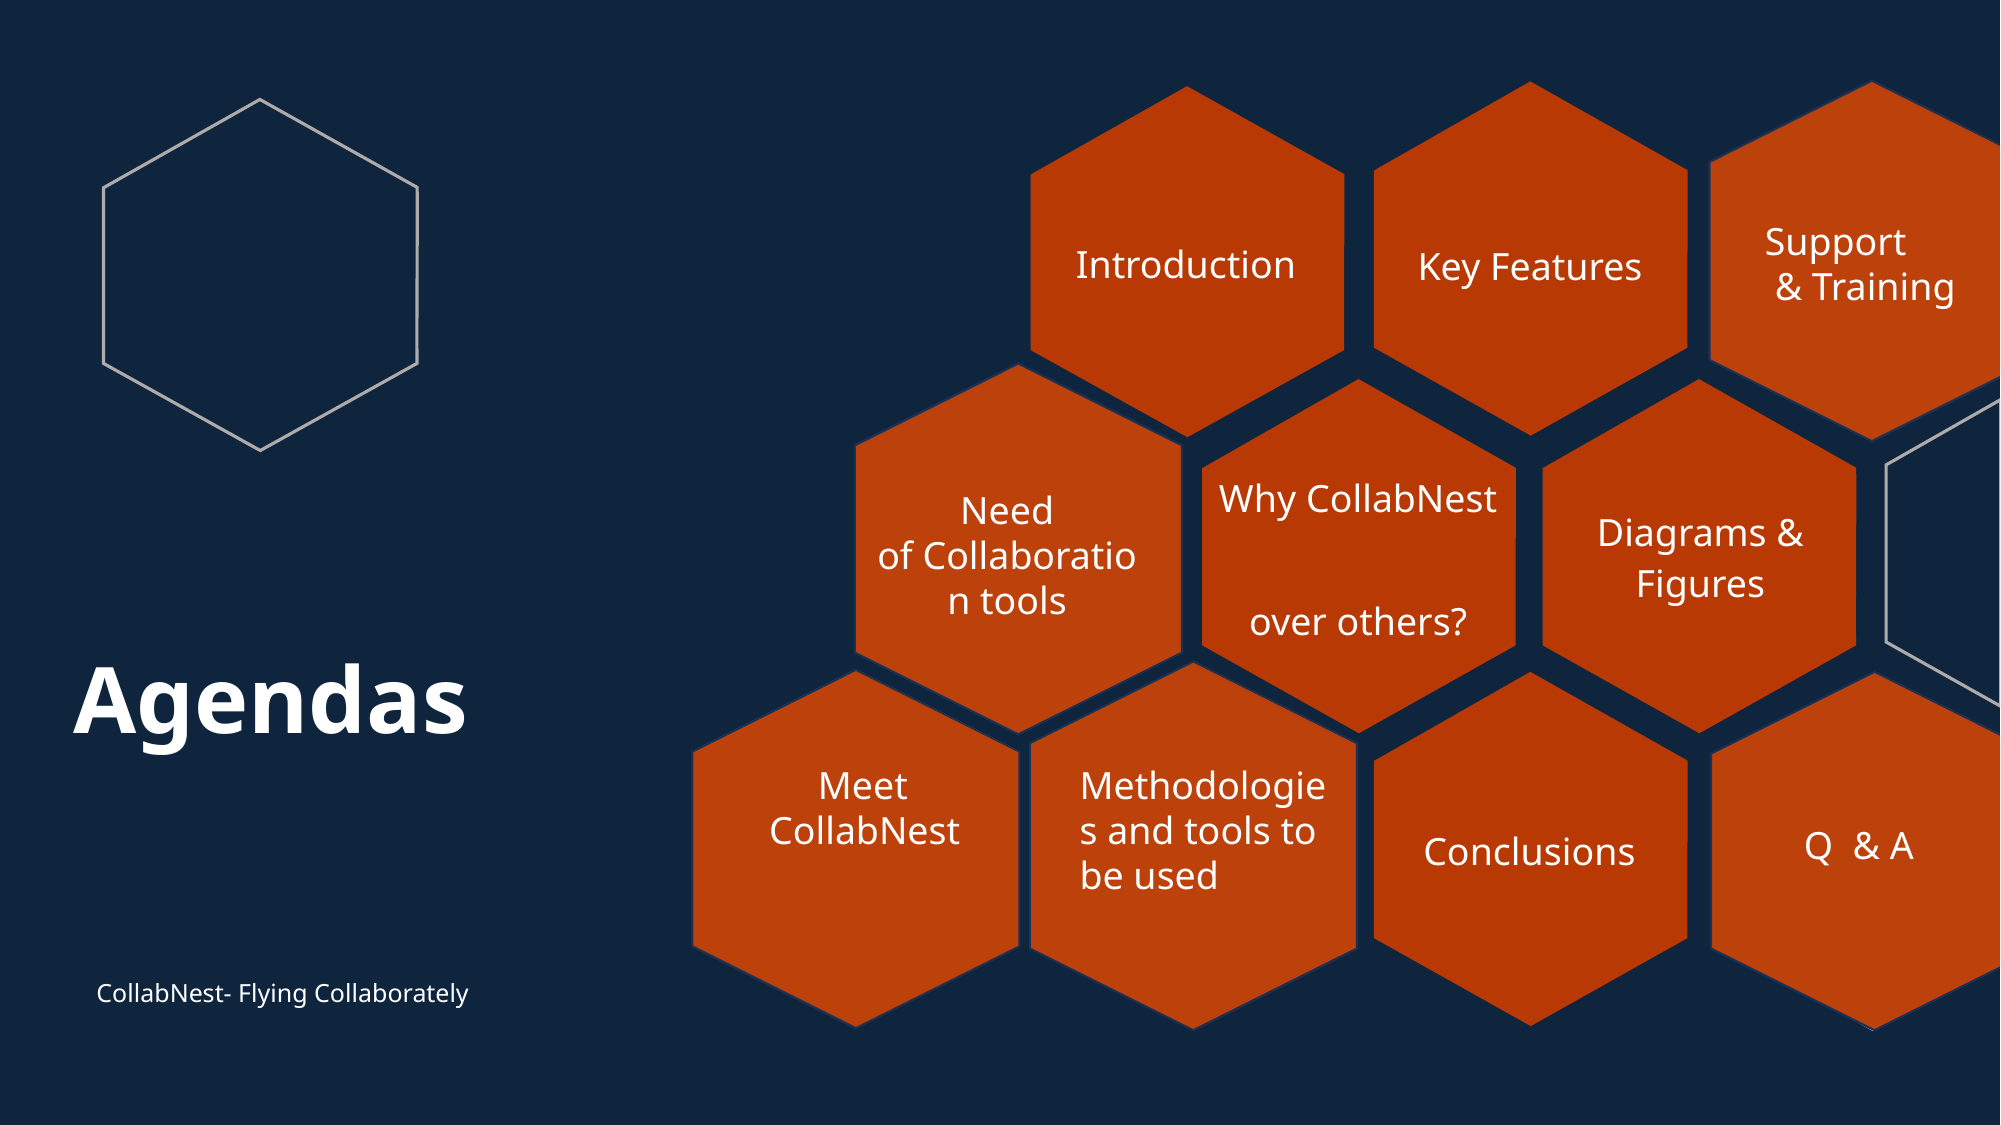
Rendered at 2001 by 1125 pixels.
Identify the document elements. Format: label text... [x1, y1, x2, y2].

footer CollabNest- Flying Collaborately [81, 981, 647, 1003]
text_box [1710, 670, 2000, 1032]
text_box Meet CollabNest [754, 754, 990, 860]
text_box [1028, 660, 1358, 1032]
text_box Q & A [1749, 814, 2000, 875]
list Introduction [1029, 176, 1343, 350]
text_box [691, 668, 1021, 1030]
text_box [1708, 79, 2000, 443]
text_box Support & Training [1749, 210, 2000, 316]
list Conclusions [1397, 759, 1662, 937]
text_box Need of Collaboration tools [854, 479, 1161, 630]
text_box Methodologies and tools to be used​ [1064, 754, 1344, 905]
list Key Features [1373, 176, 1687, 350]
list Why CollabNest ​​ over others?​​​ [1201, 466, 1516, 646]
list Diagrams & Figures [1543, 463, 1858, 646]
text_box [853, 362, 1183, 736]
title Agendas [58, 561, 756, 847]
